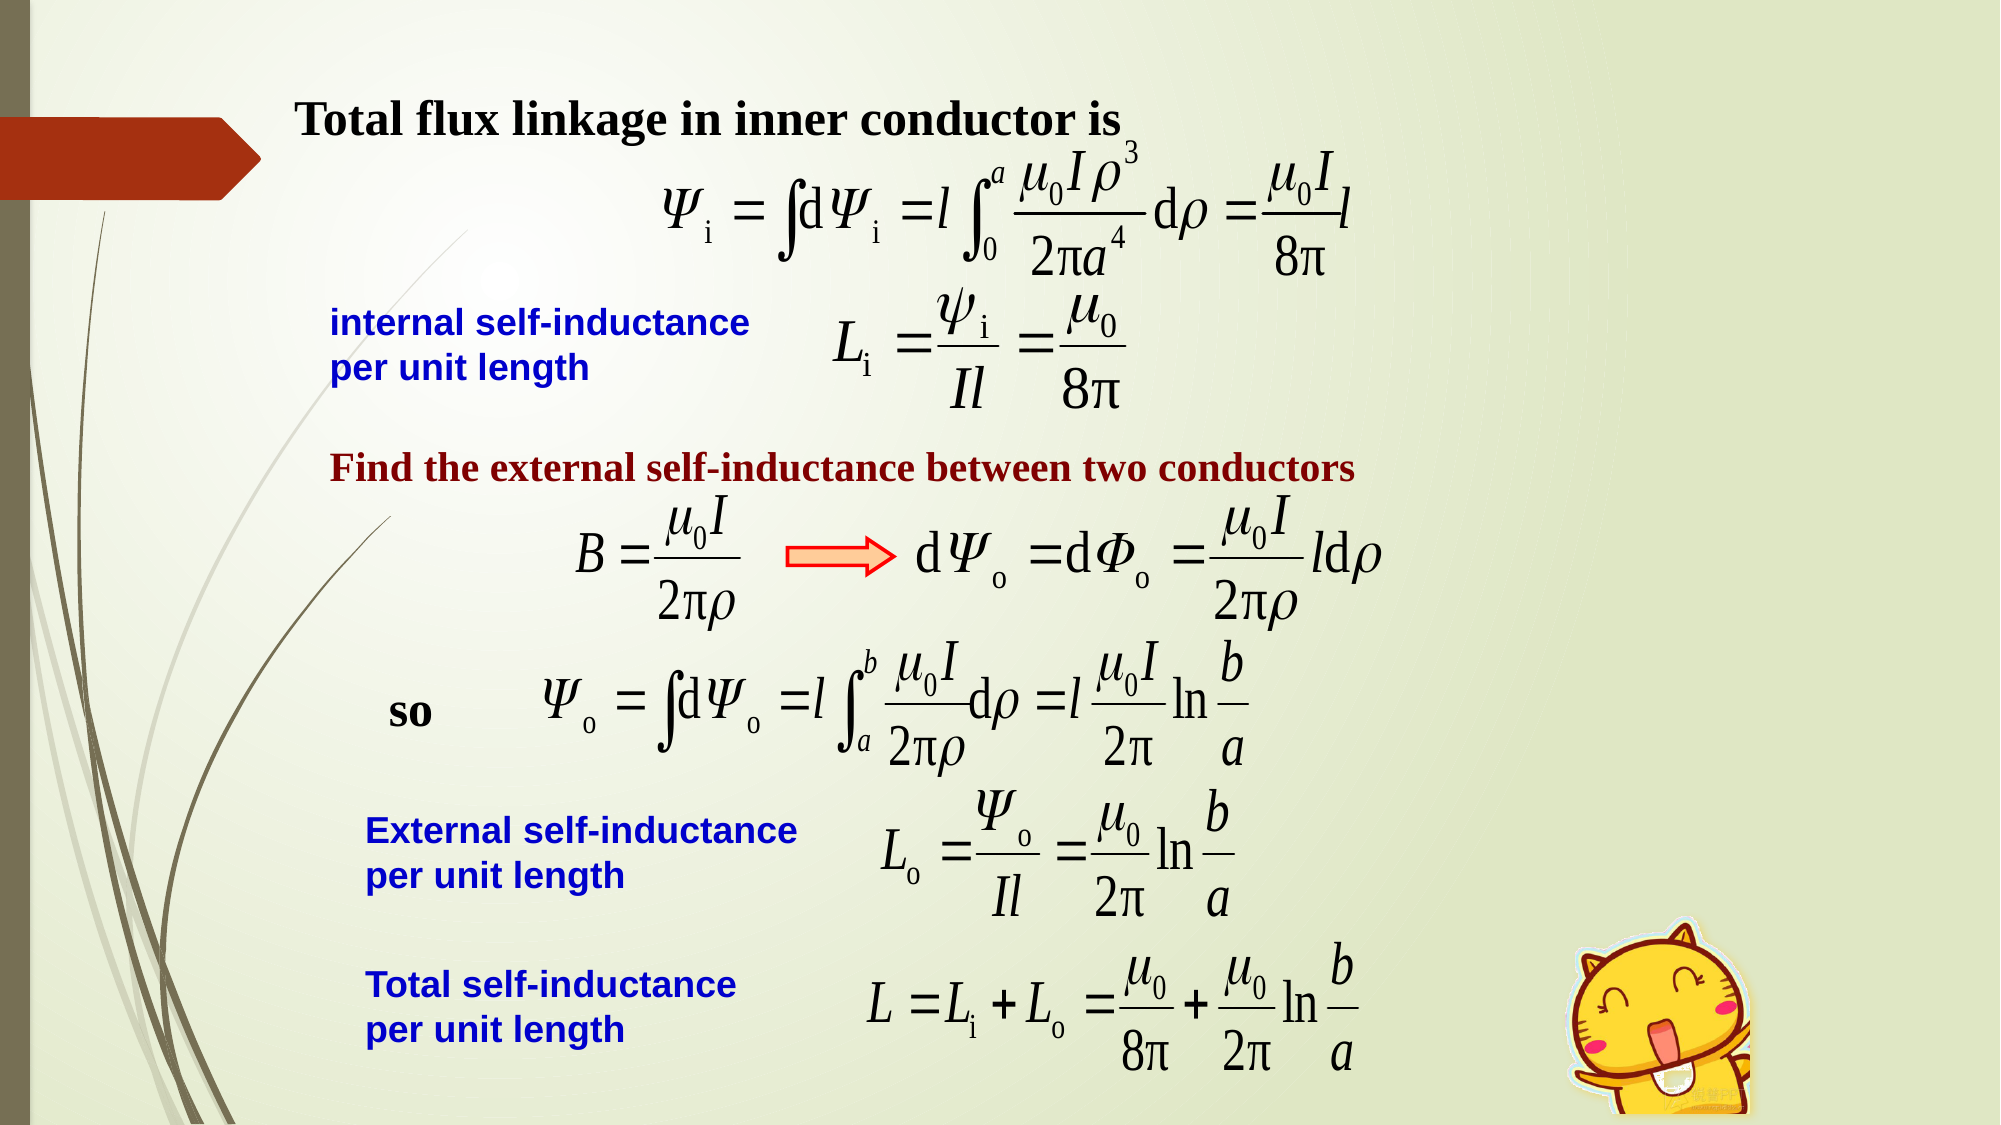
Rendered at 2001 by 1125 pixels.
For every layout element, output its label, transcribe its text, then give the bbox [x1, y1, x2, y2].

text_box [872, 772, 1247, 931]
text_box Total flux linkage in inner conductor is [279, 78, 1379, 153]
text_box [658, 123, 1366, 289]
text_box Find the external self-inductance between two conductors [314, 432, 1555, 498]
text_box internal self-inductance per unit length [314, 290, 817, 396]
text_box External self-inductance per unit length [350, 798, 867, 904]
text_box so [373, 668, 533, 744]
text_box [787, 538, 894, 575]
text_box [550, 478, 765, 643]
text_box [538, 624, 1260, 789]
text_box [822, 264, 1140, 423]
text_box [907, 478, 1395, 643]
picture [1565, 916, 1751, 1114]
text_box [858, 926, 1368, 1085]
text_box Total self-inductance per unit length [350, 952, 788, 1057]
